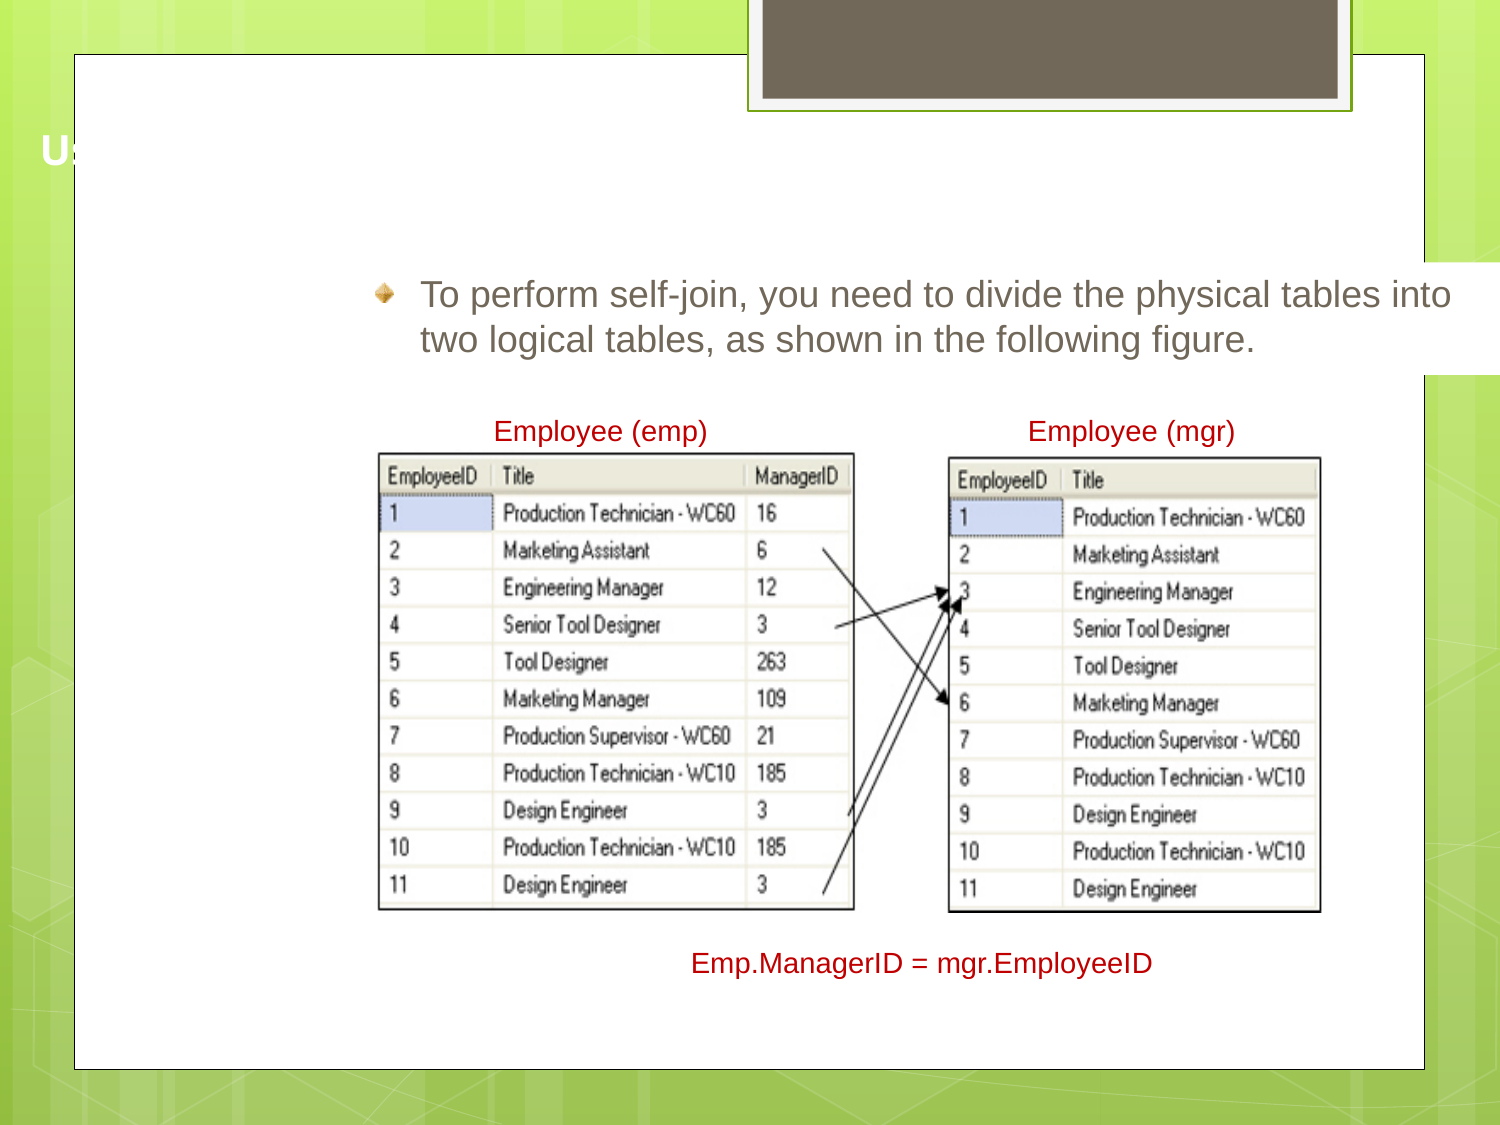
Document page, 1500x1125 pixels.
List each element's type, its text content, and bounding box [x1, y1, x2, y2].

picture [374, 449, 1326, 913]
text_box Using a Self Join (Contd.) [24, 116, 1463, 182]
text_box Employee (emp) [478, 404, 723, 447]
picture [375, 282, 394, 303]
text_box Emp.ManagerID = mgr.EmployeeID [676, 937, 1169, 988]
text_box Employee (mgr) [1013, 404, 1251, 447]
list To perform self-join, you need to divide the physical tables into two logical tables, as shown in the following figure. [300, 262, 1500, 375]
